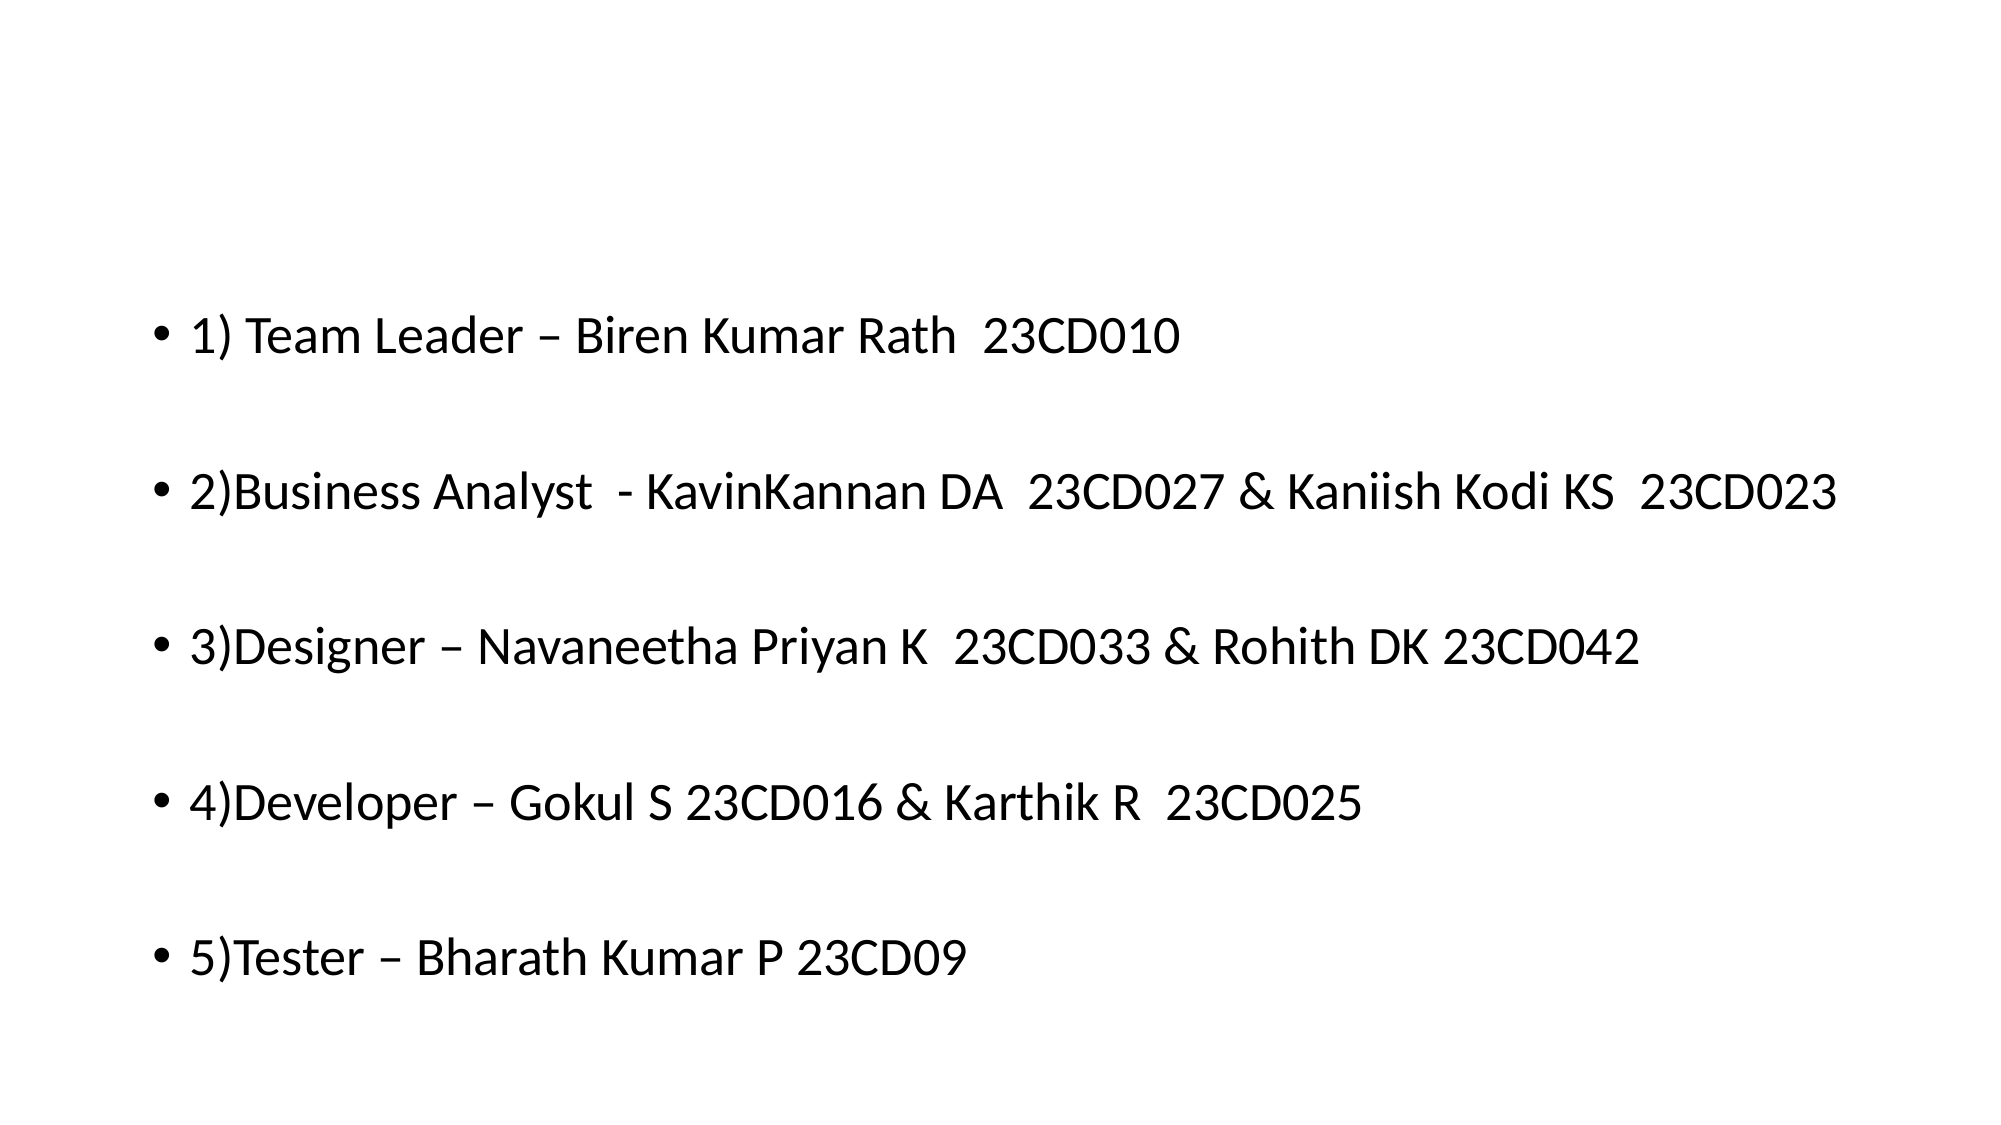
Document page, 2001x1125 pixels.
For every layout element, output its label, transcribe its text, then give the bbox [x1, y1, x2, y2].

list 1) Team Leader – Biren Kumar Rath 23CD010 2)Business Analyst - KavinKannan DA 23CD027 & Kaniish Kodi KS 23CD023 3)Designer – Navaneetha Priyan K 23CD033 & Rohith DK 23CD042 4)Developer – Gokul S 23CD016 & Karthik R 23CD025 5)Tester – Bharath Kumar P 23CD09 [137, 299, 1863, 1014]
